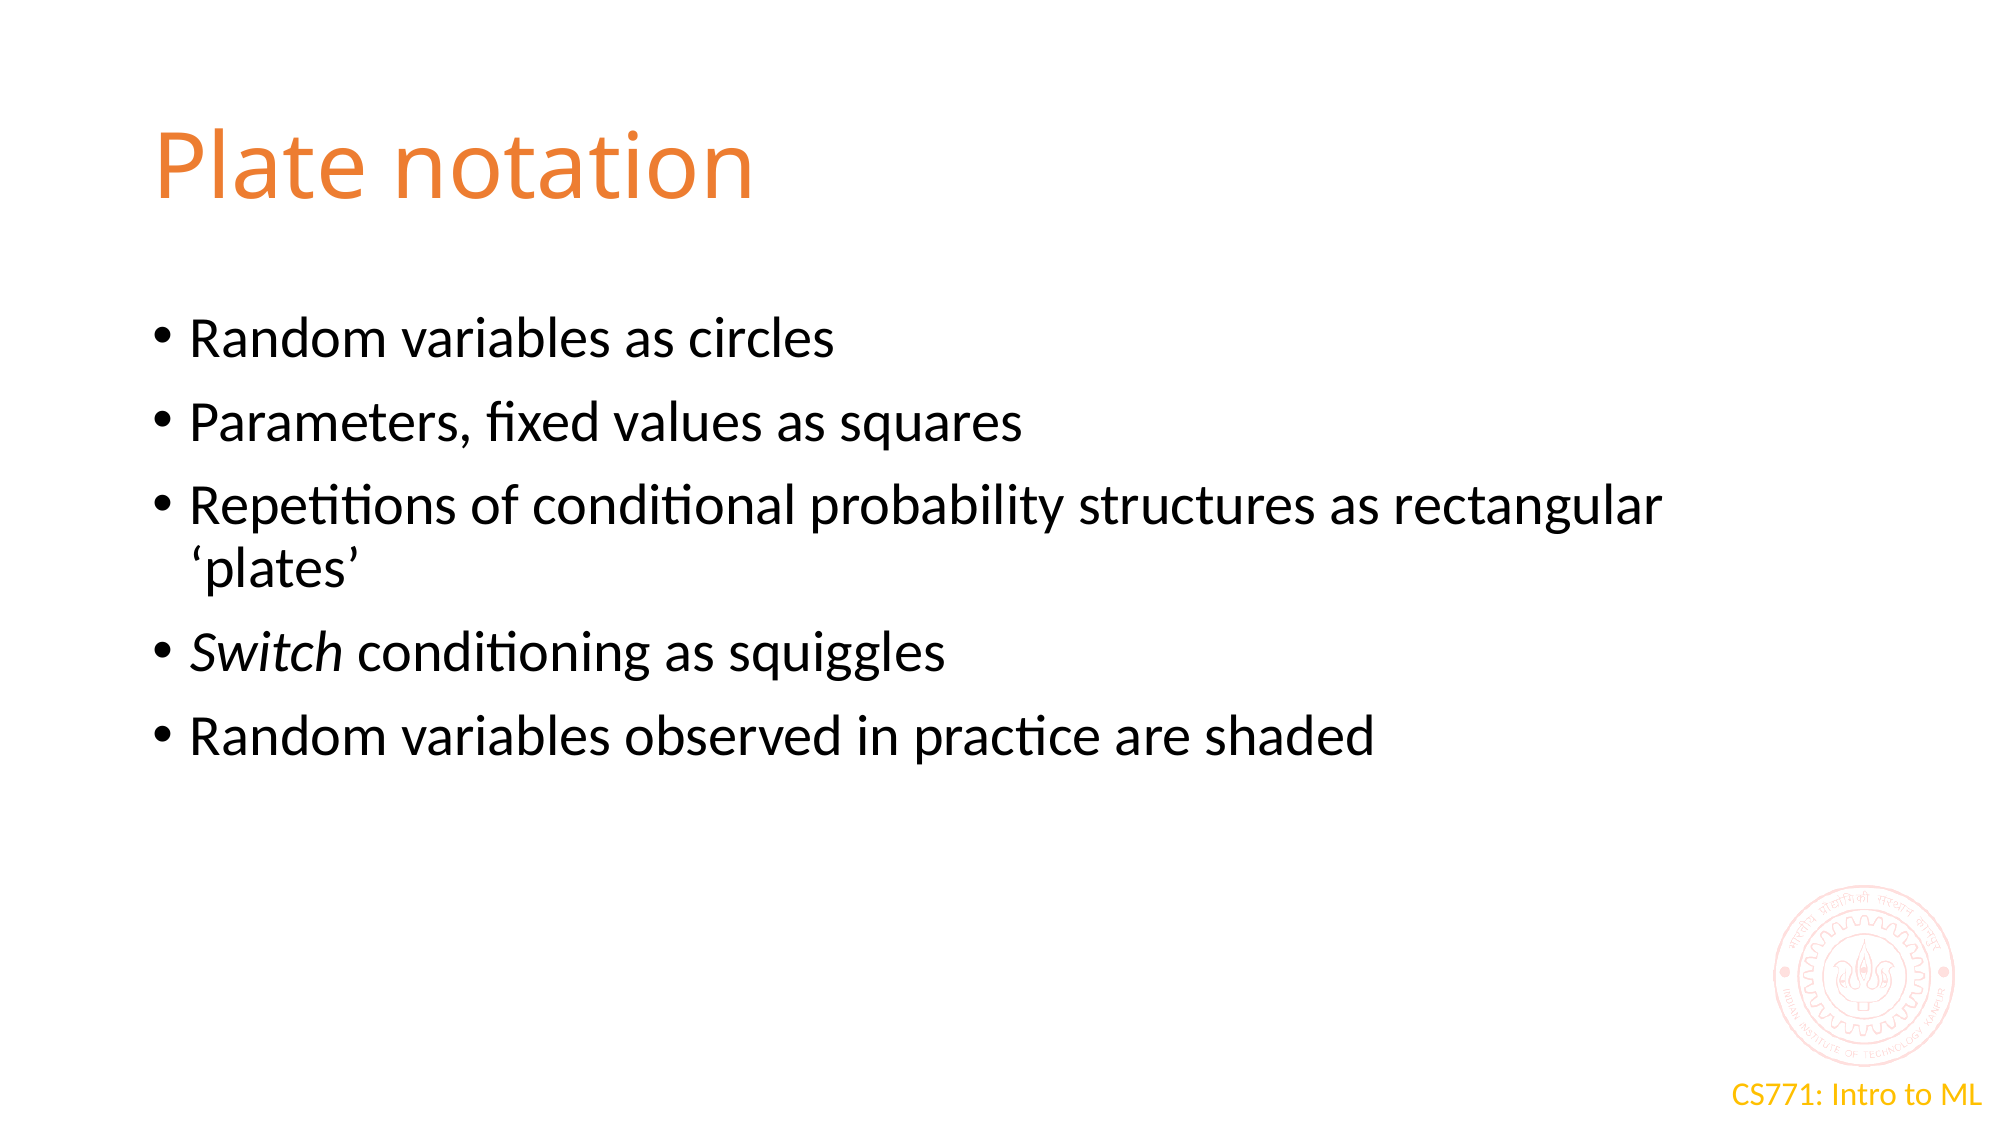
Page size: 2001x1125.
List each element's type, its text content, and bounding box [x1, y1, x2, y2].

title Plate notation [137, 59, 1863, 278]
list Random variables as circles Parameters, fixed values as squares Repetitions of conditional probability structures as rectangular ‘plates’ Switch conditioning as squiggles Random variables observed in practice are shaded [137, 299, 1863, 1014]
